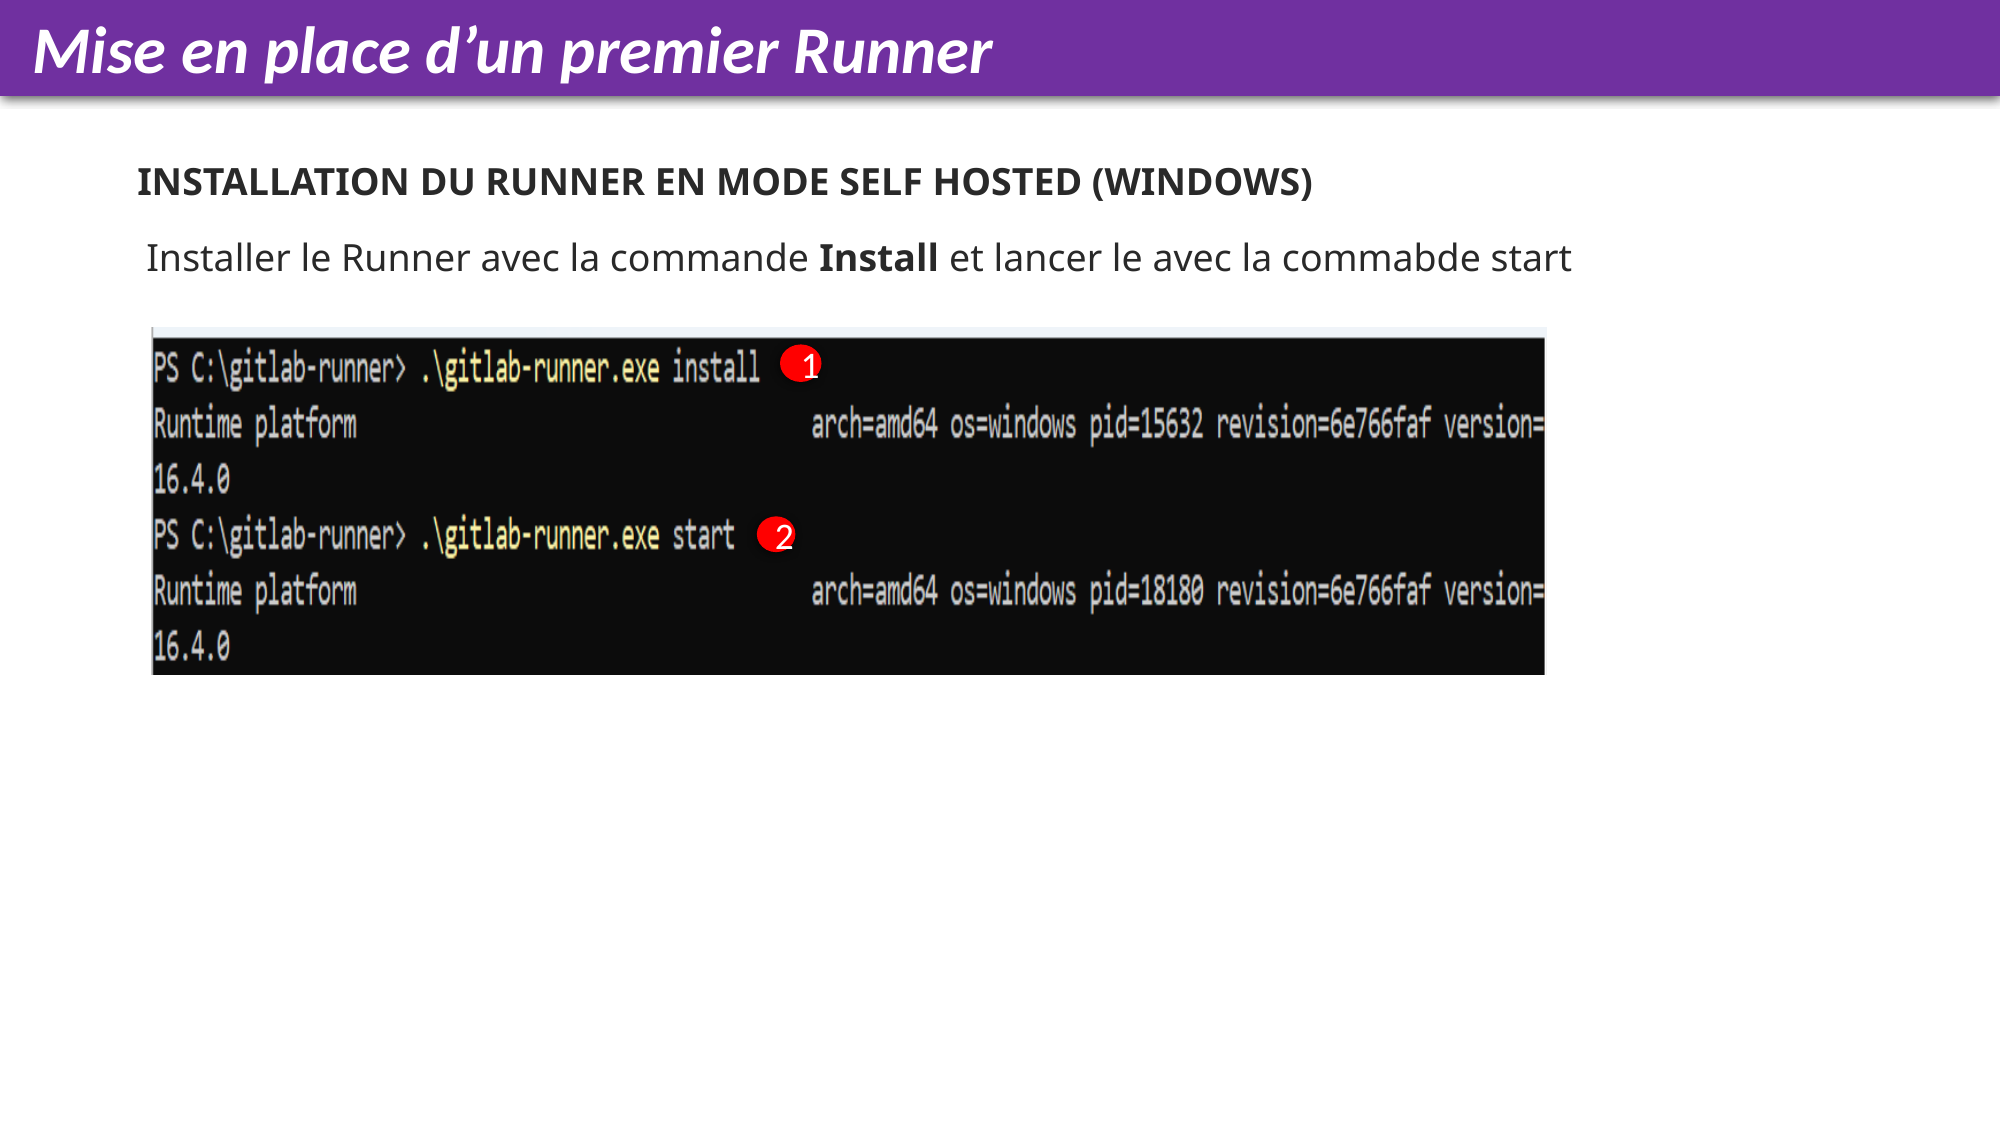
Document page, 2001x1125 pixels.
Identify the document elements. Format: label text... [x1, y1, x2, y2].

text_box INSTALLATION DU RUNNER EN MODE SELF HOSTED (WINDOWS) [122, 150, 1576, 256]
text_box [0, 0, 2000, 96]
text_box Mise en place d’un premier Runner [17, 0, 1009, 95]
picture [151, 327, 1547, 675]
text_box Installer le Runner avec la commande Install et lancer le avec la commabde start [131, 226, 1828, 287]
